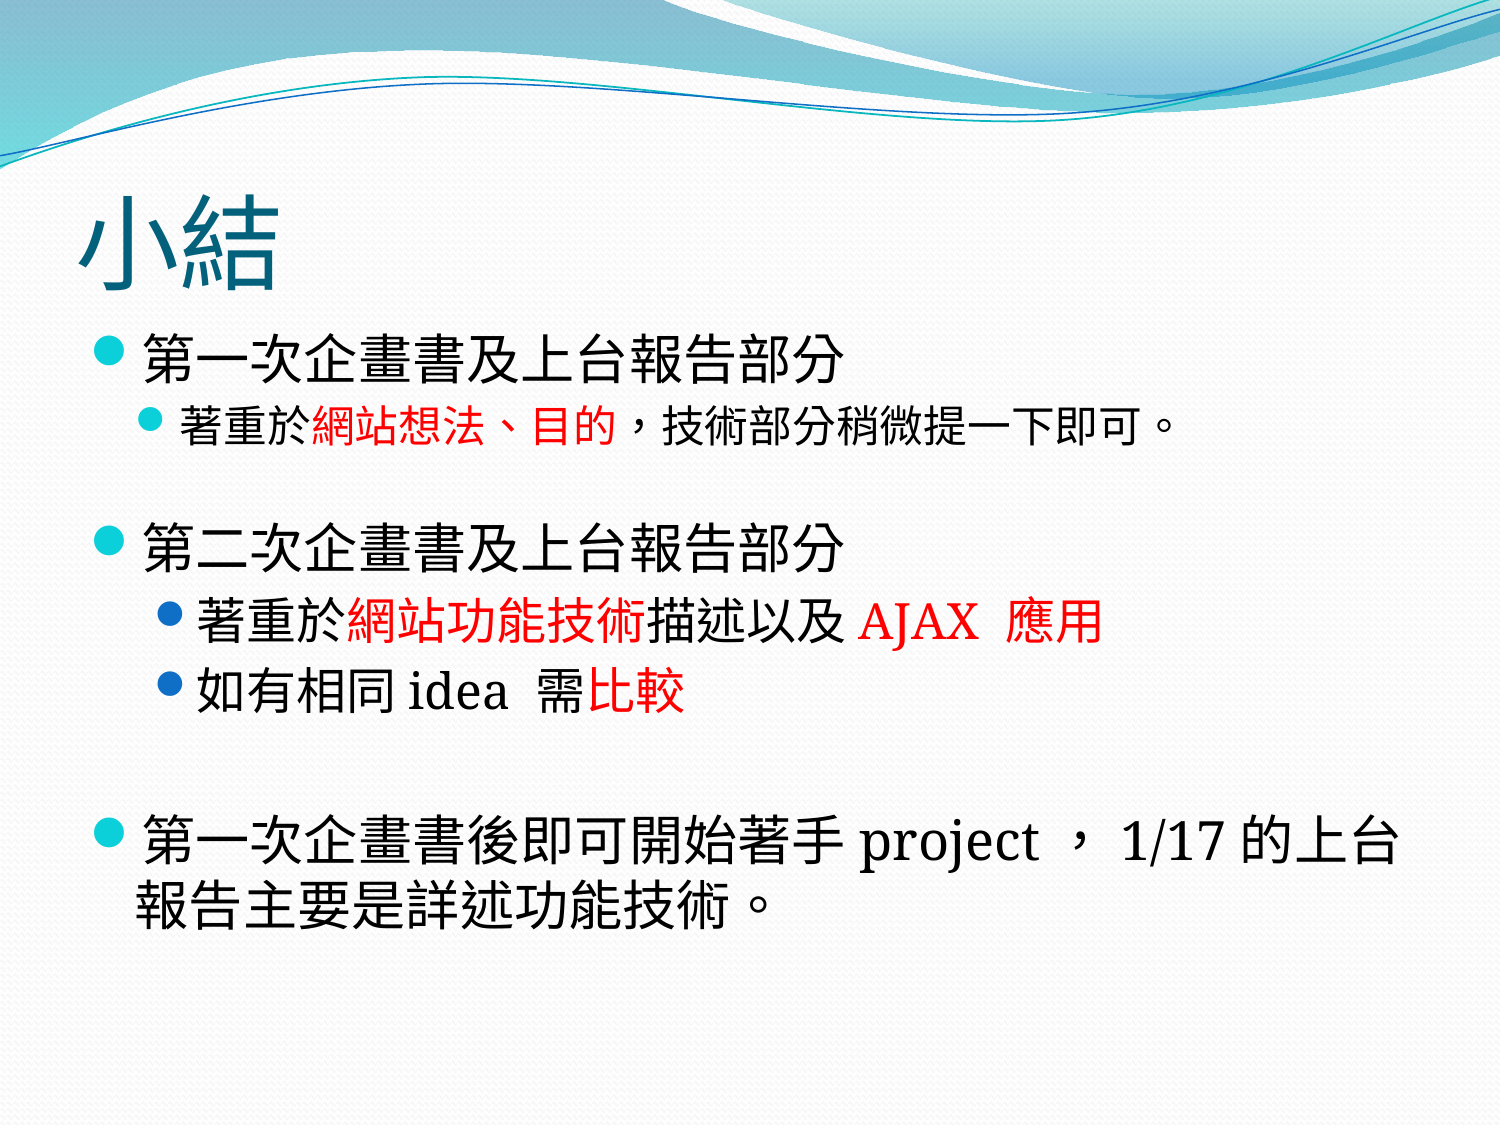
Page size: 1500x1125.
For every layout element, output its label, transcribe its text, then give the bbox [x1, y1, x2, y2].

list 第一次企畫書及上台報告部分 著重於網站想法、目的，技術部分稍微提一下即可。 第二次企畫書及上台報告部分 著重於網站功能技術描述以及AJAX 應用 如有相同idea 需比較 第一次企畫書後即可開始著手project，1/17的上台報告主要是詳述功能技術。 [75, 317, 1425, 1038]
title 小結 [75, 115, 1425, 303]
